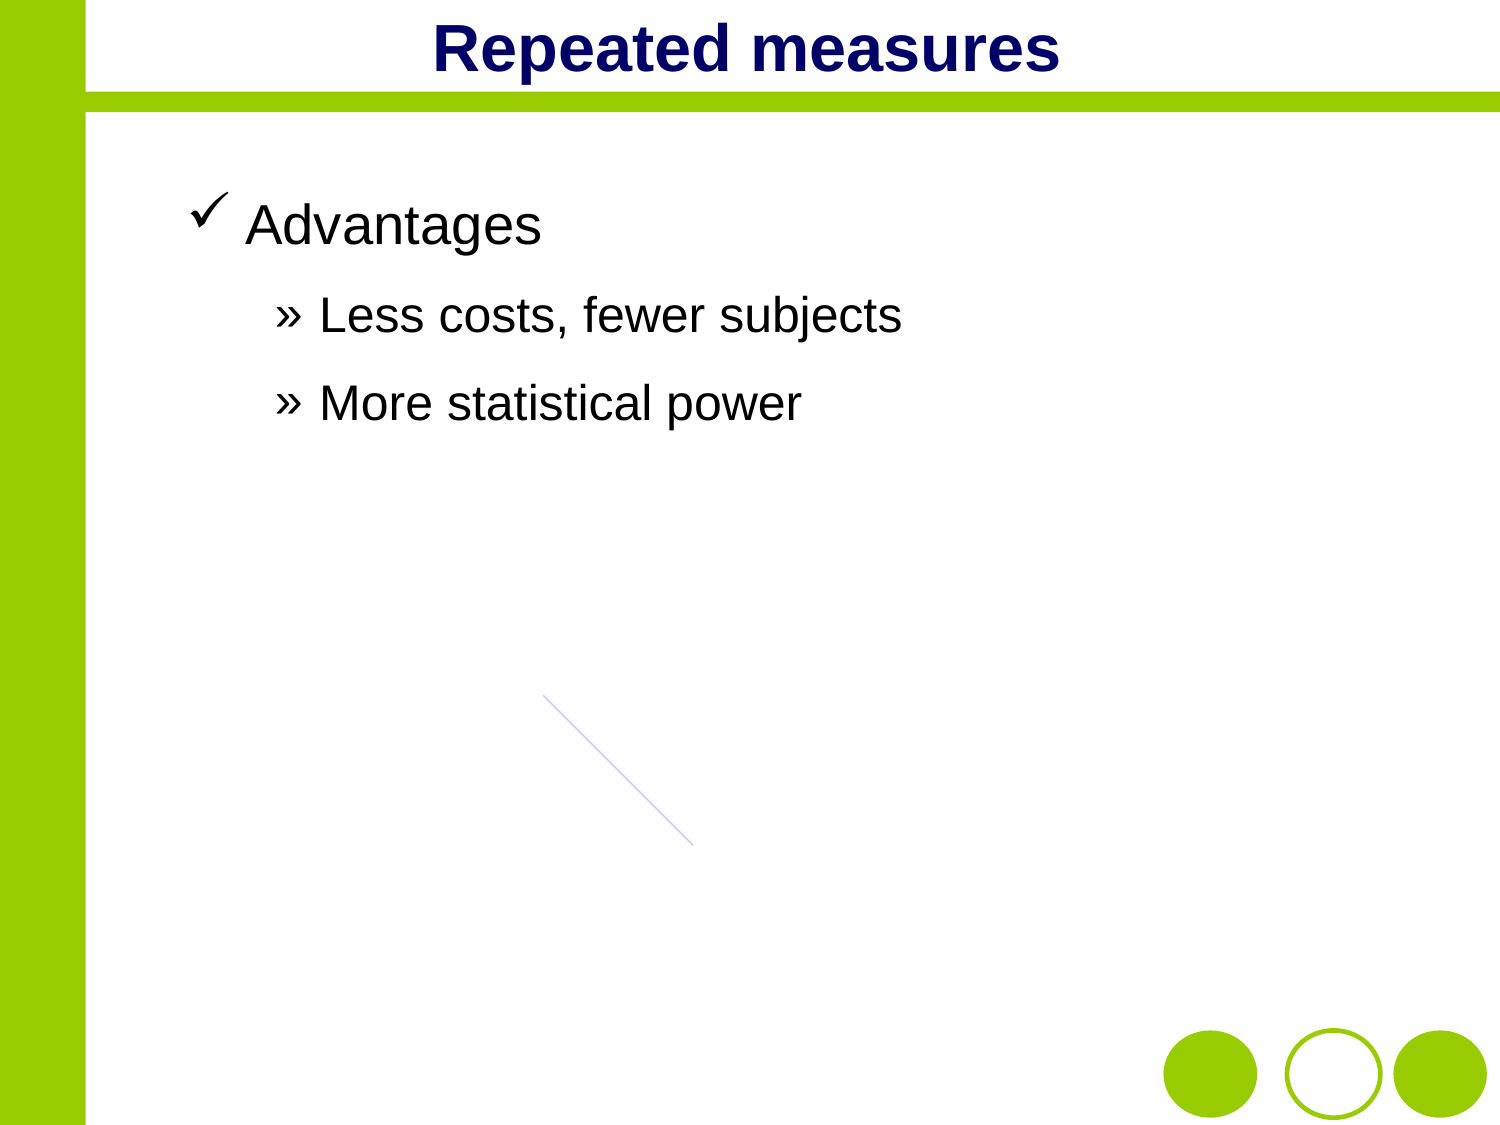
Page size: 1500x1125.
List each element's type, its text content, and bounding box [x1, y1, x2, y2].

title Repeated measures [0, 0, 1495, 97]
list Advantages Less costs, fewer subjects More statistical power [170, 196, 1495, 482]
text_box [542, 695, 694, 846]
